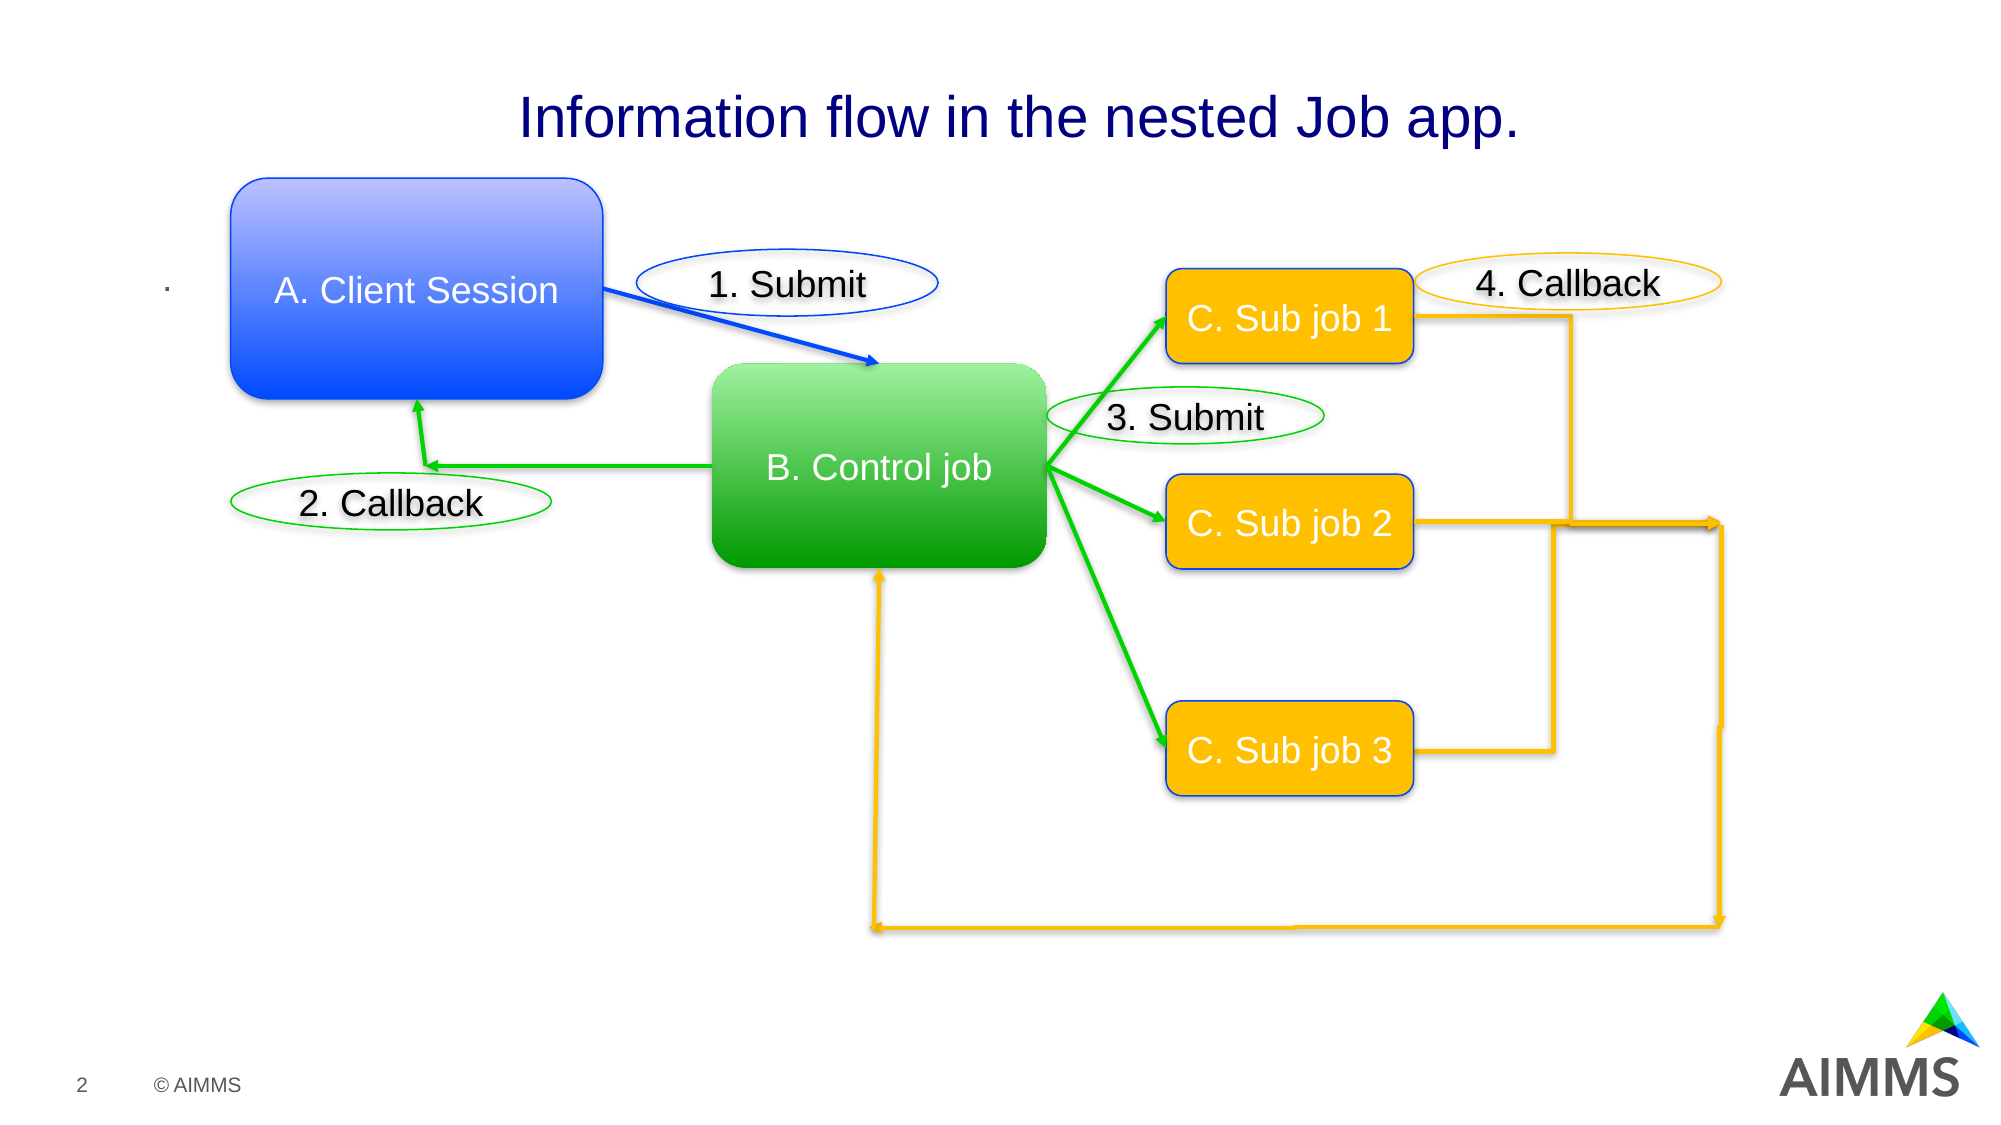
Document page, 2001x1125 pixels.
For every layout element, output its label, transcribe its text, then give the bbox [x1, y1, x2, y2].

text_box 4. Callback [1413, 252, 1723, 311]
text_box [873, 567, 880, 931]
text_box 3. Submit [1171, 386, 1325, 445]
text_box B. Control job [711, 363, 1041, 568]
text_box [602, 288, 880, 364]
text_box C. Sub job 3 [1165, 700, 1415, 797]
slide_number 2 [61, 1044, 138, 1105]
picture [1779, 992, 1980, 1097]
text_box A. Client Session [229, 177, 604, 400]
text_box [1386, 524, 1721, 752]
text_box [1046, 315, 1167, 465]
text_box C. Sub job 2 [1171, 473, 1408, 570]
text_box 2. Callback [230, 472, 553, 531]
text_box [416, 398, 426, 467]
text_box C. Sub job 1 [1165, 267, 1415, 365]
title Information flow in the nested Job app. [139, 71, 1900, 146]
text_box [1518, 725, 1923, 729]
list . [147, 224, 1914, 1002]
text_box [1413, 315, 1721, 521]
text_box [1046, 465, 1167, 749]
text_box 1. Submit [635, 248, 939, 310]
